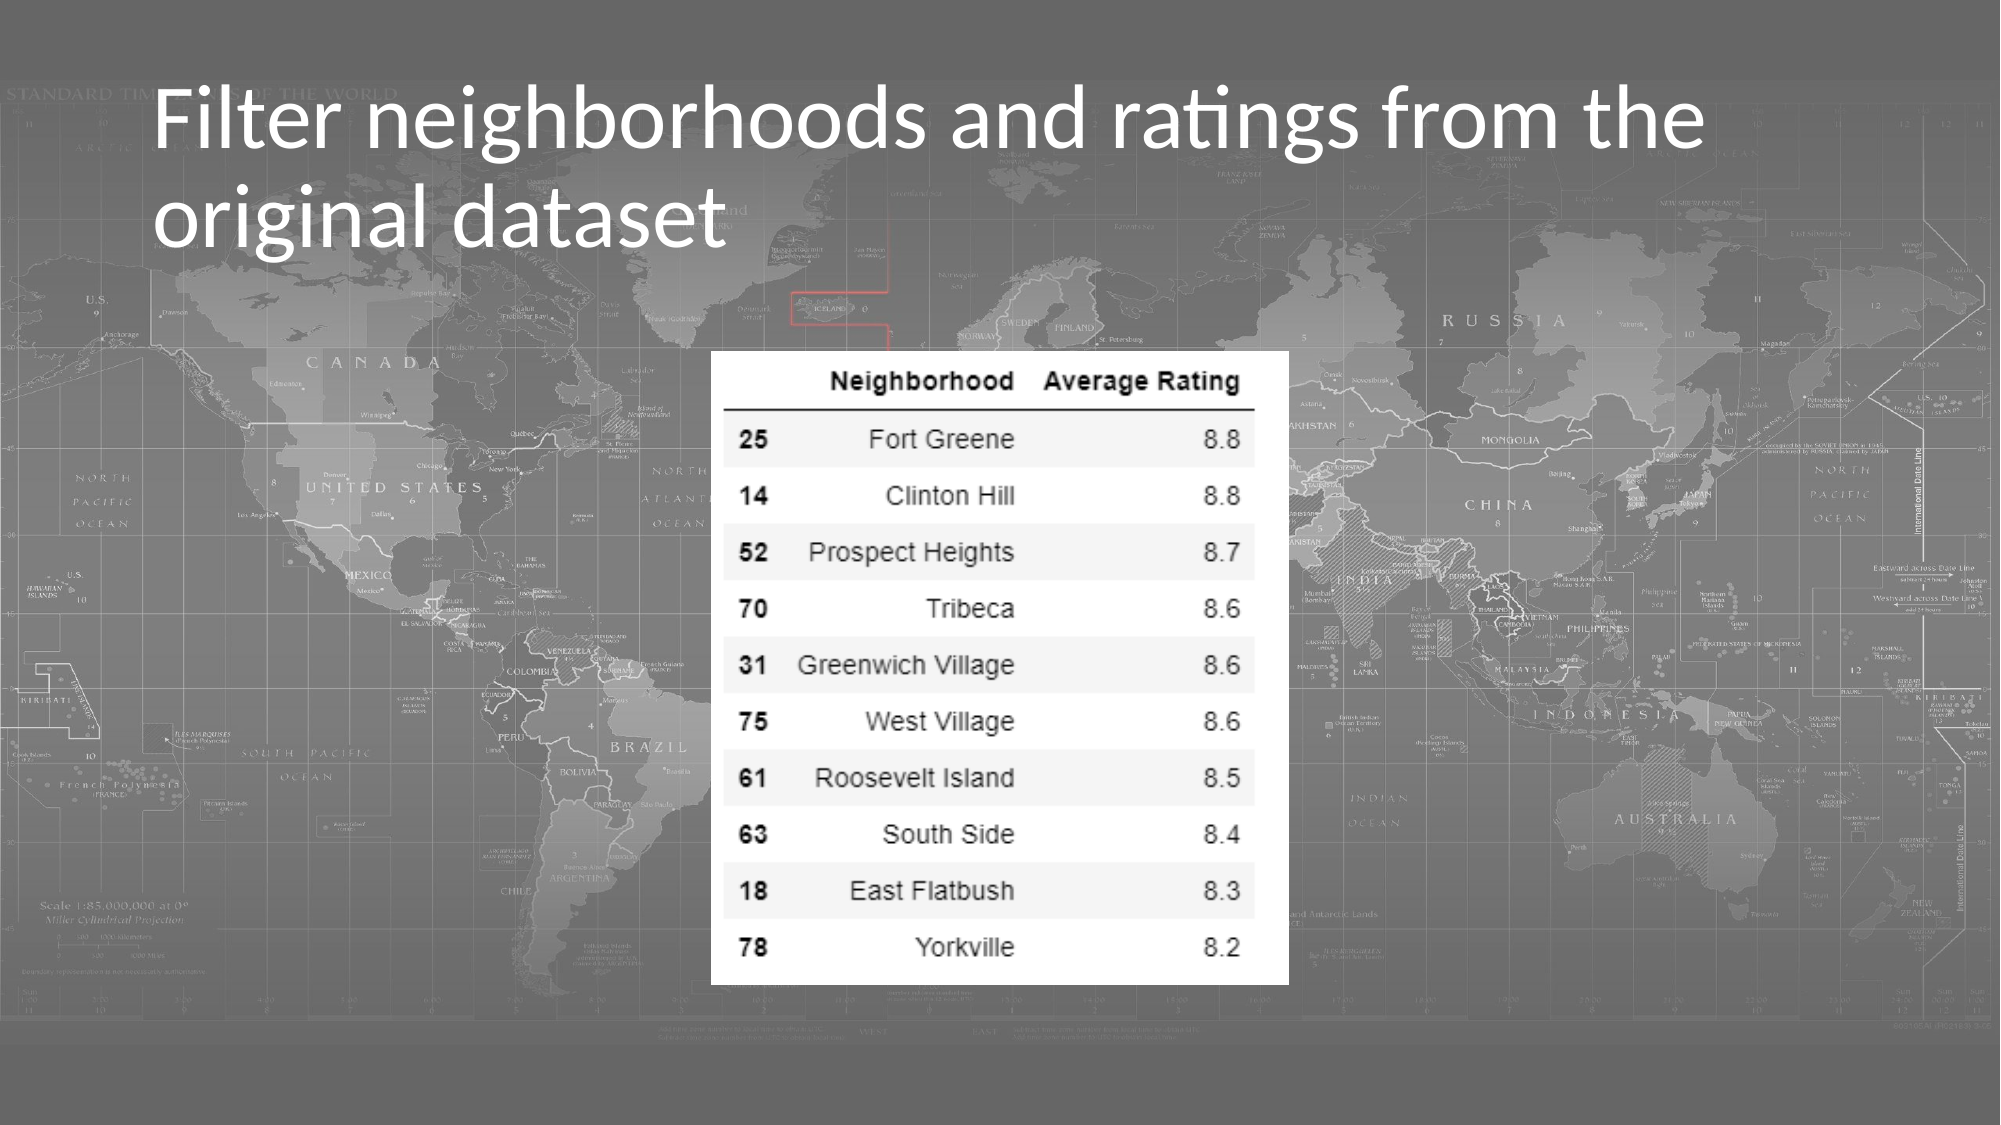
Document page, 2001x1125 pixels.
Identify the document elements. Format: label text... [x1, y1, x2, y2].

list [711, 351, 1289, 985]
title Filter neighborhoods and ratings from the original dataset [137, 59, 1863, 278]
